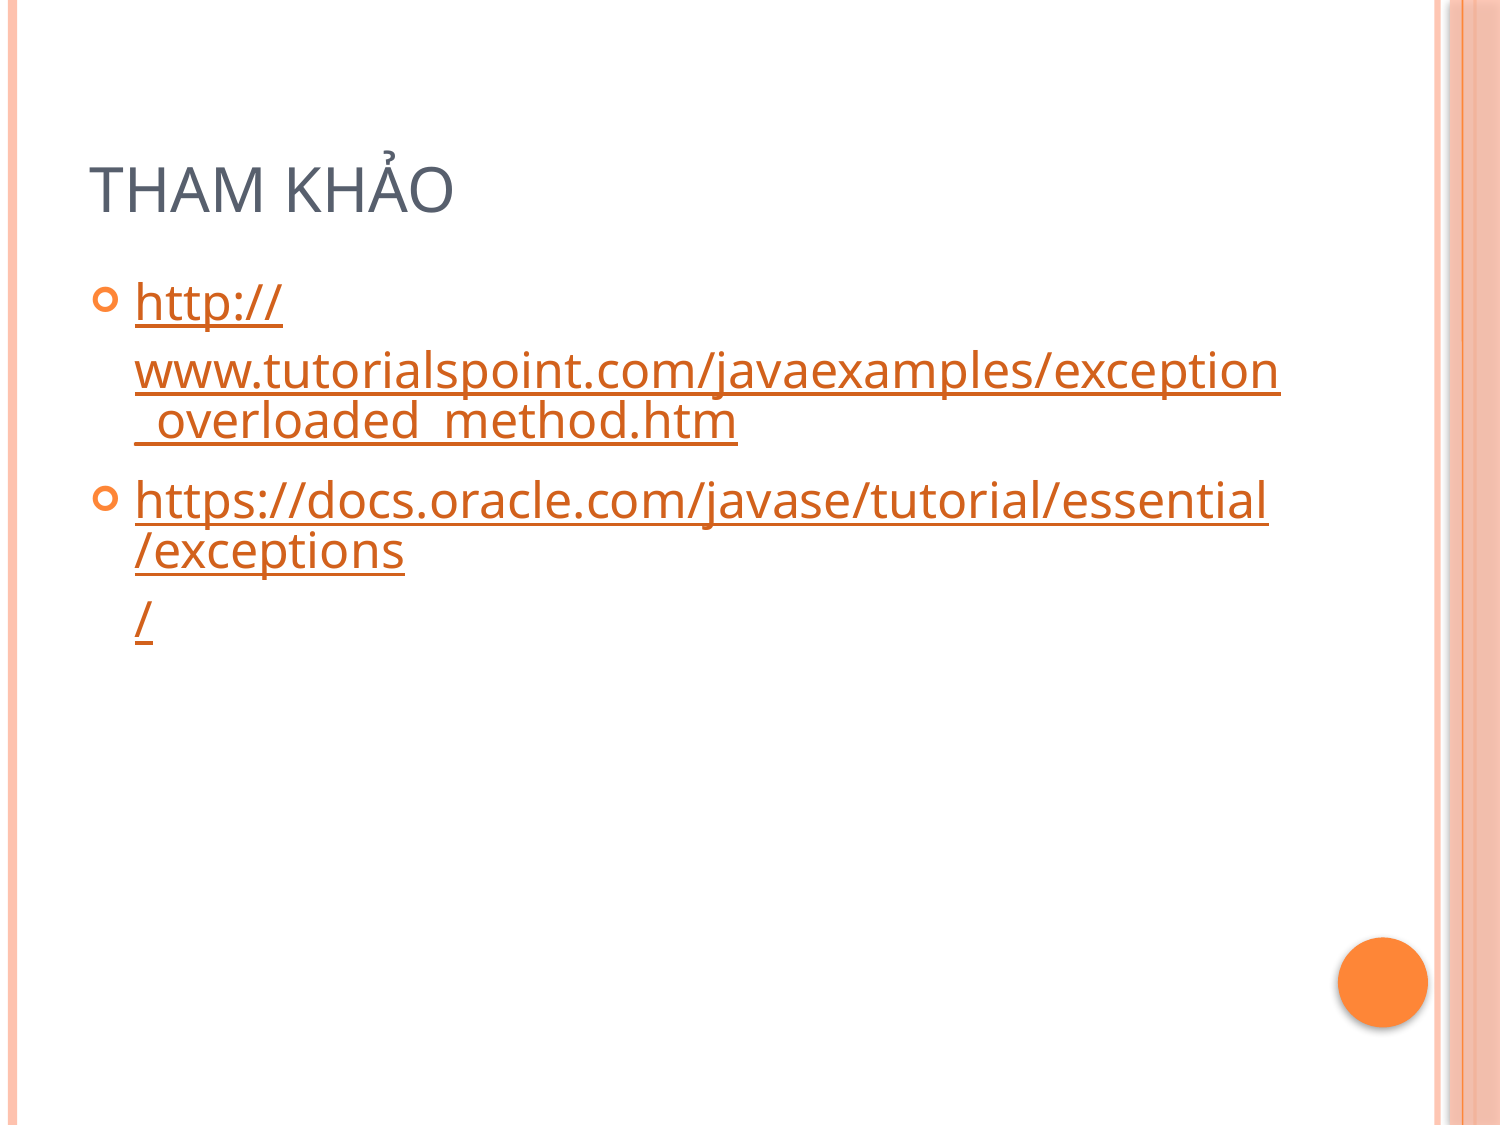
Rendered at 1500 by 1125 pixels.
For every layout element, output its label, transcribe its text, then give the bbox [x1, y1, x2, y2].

list http://www.tutorialspoint.com/javaexamples/exception_overloaded_method.htm https://docs.oracle.com/javase/tutorial/essential/exceptions/ [75, 262, 1300, 1062]
title Tham khảo [75, 45, 1300, 233]
